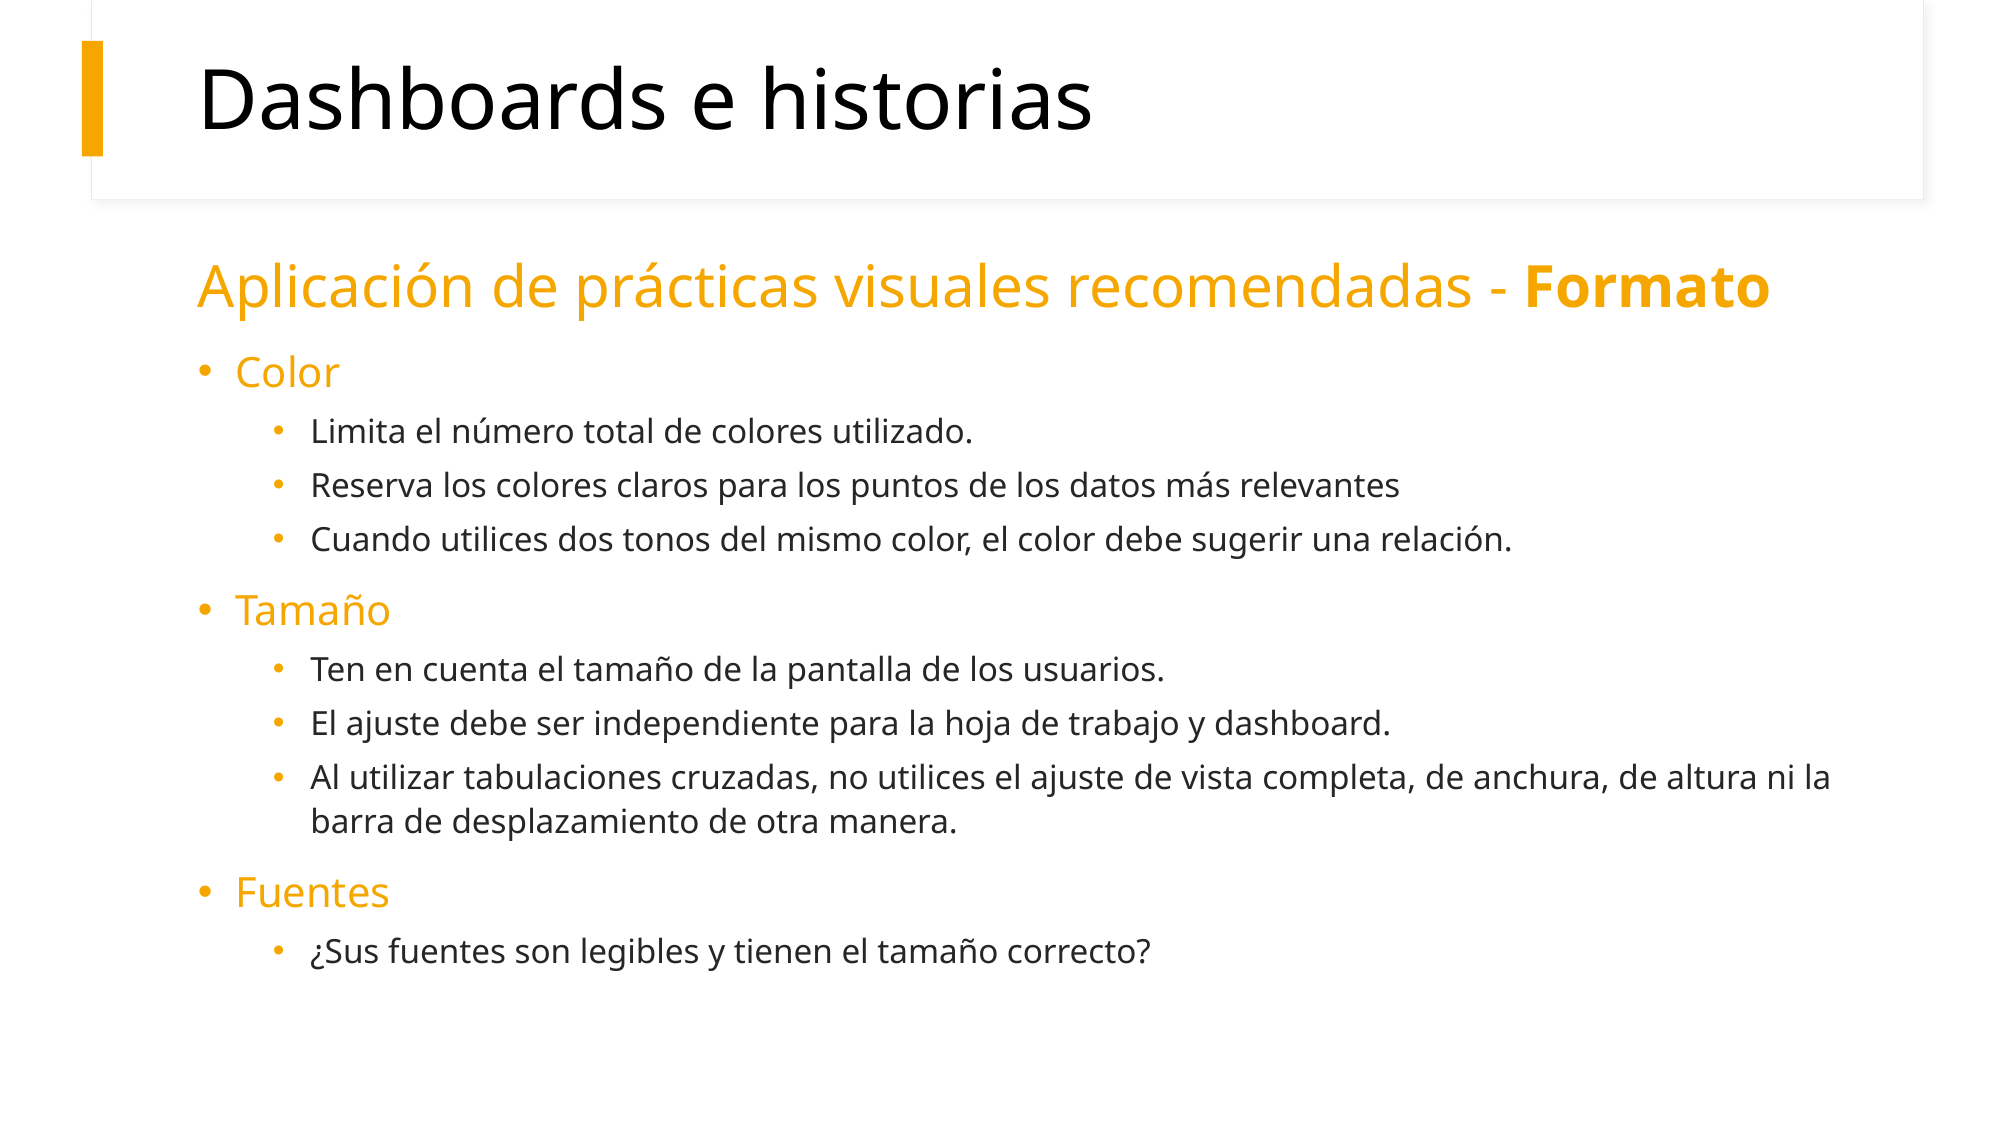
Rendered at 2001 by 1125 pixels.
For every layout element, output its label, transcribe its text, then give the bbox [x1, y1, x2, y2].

list Aplicación de prácticas visuales recomendadas - Formato Color Limita el número total de colores utilizado. Reserva los colores claros para los puntos de los datos más relevantes Cuando utilices dos tonos del mismo color, el color debe sugerir una relación. Tamaño Ten en cuenta el tamaño de la pantalla de los usuarios. El ajuste debe ser independiente para la hoja de trabajo y dashboard. Al utilizar tabulaciones cruzadas, no utilices el ajuste de vista completa, de anchura, de altura ni la barra de desplazamiento de otra manera. Fuentes ¿Sus fuentes son legibles y tienen el tamaño correcto? [183, 235, 1851, 1013]
title Dashboards e historias [183, 35, 1851, 170]
